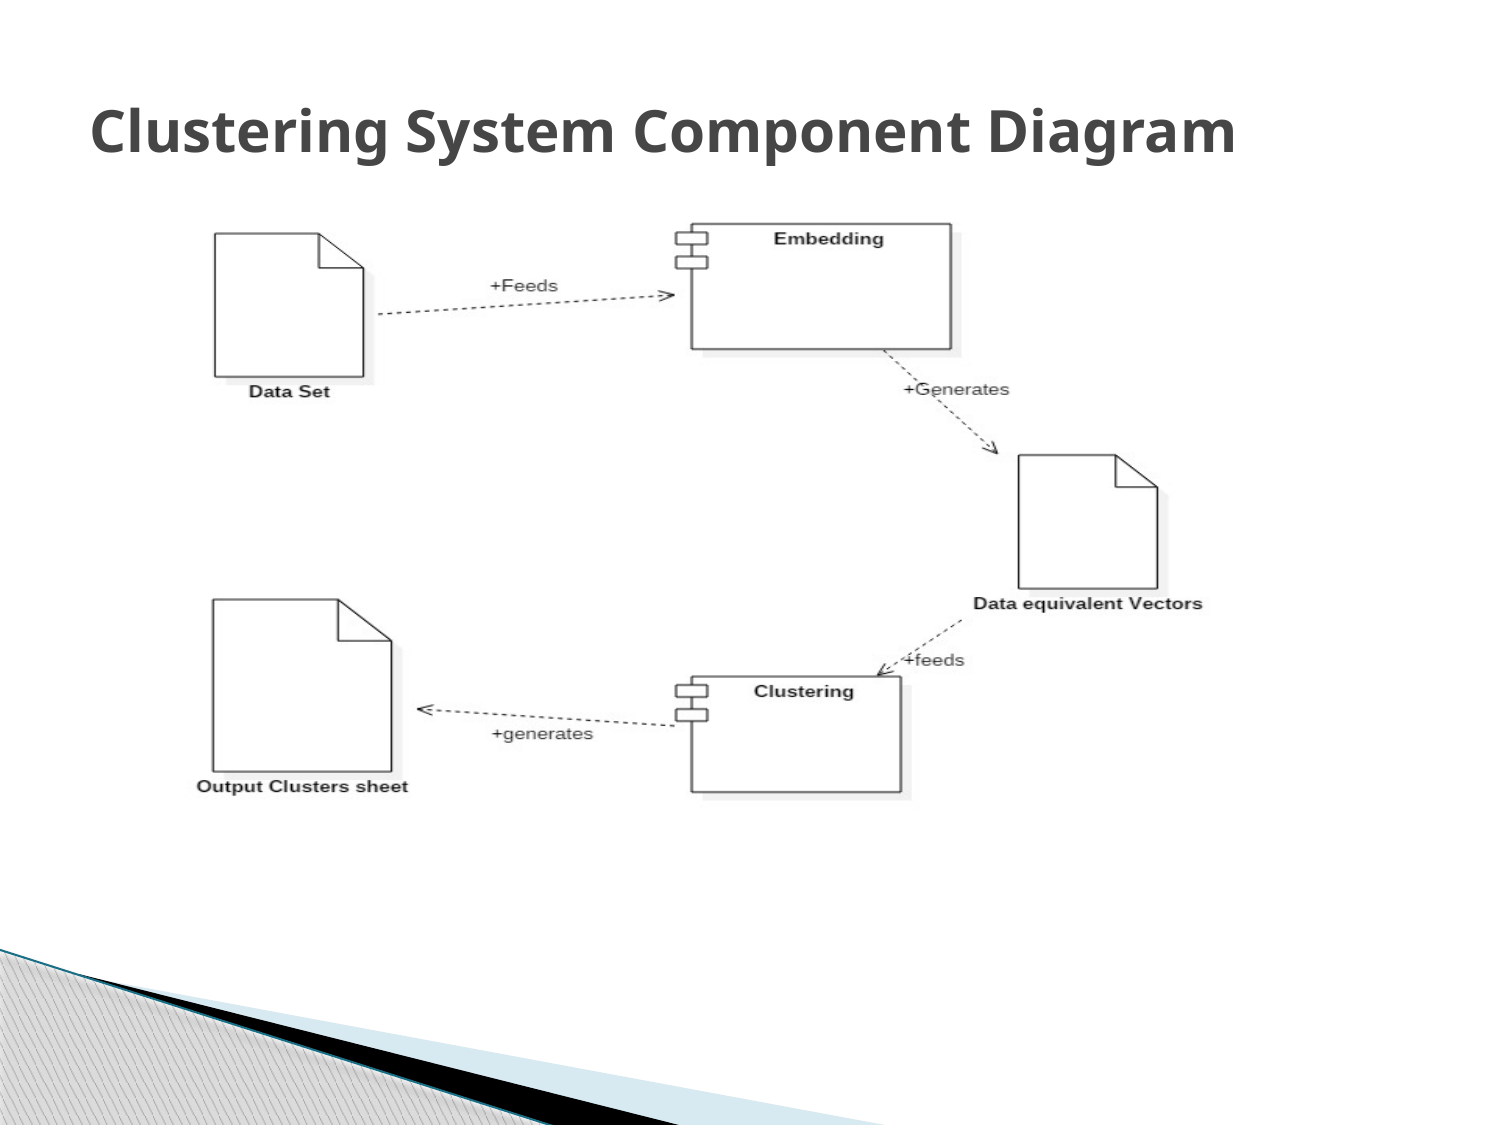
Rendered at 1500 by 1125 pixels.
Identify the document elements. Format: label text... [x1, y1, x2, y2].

picture [174, 212, 1288, 851]
title Clustering System Component Diagram [75, 45, 1425, 213]
